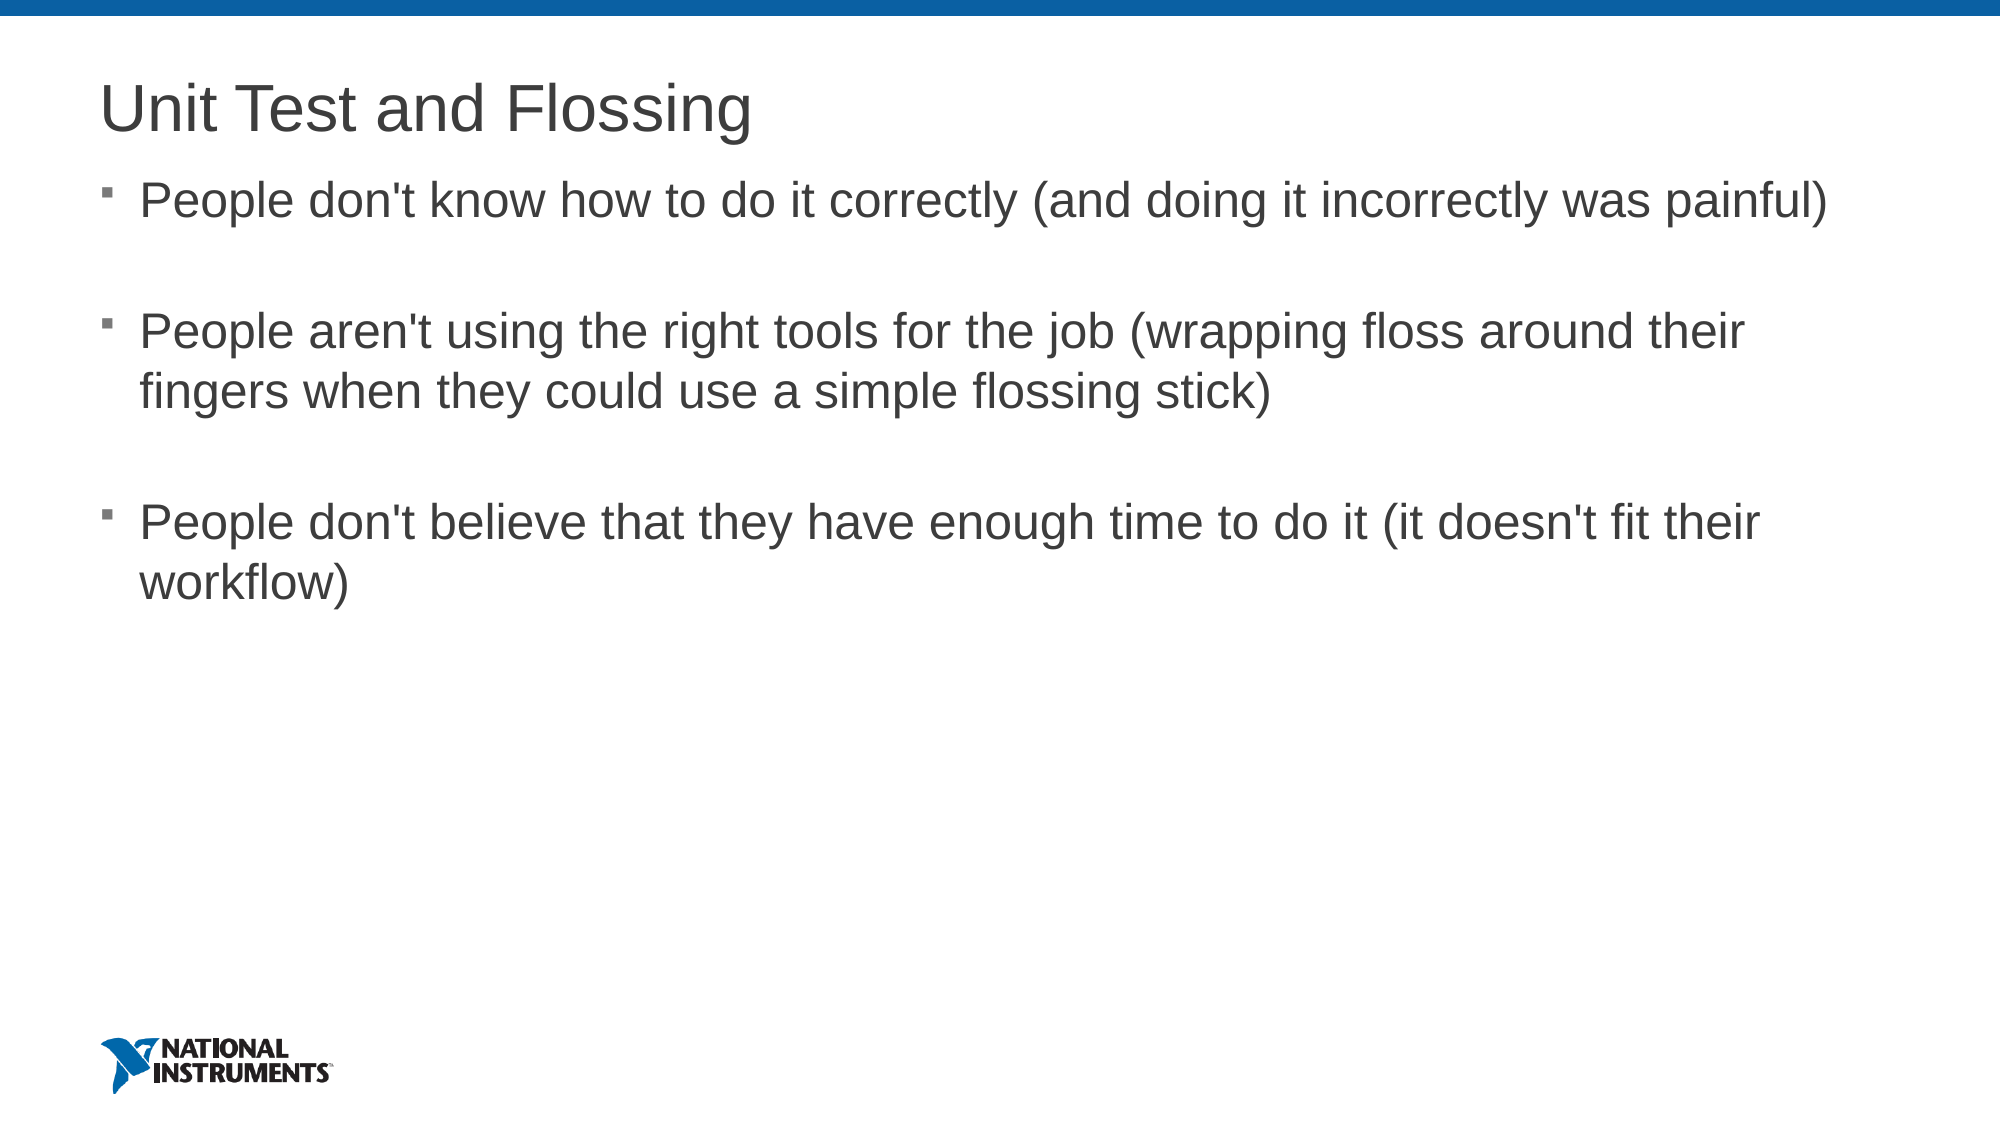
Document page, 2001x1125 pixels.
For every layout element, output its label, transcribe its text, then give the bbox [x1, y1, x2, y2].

list People don't know how to do it correctly (and doing it incorrectly was painful) People aren't using the right tools for the job (wrapping floss around their fingers when they could use a simple flossing stick) People don't believe that they have enough time to do it (it doesn't fit their workflow) [99, 159, 1900, 964]
title Unit Test and Flossing [99, 60, 1900, 159]
